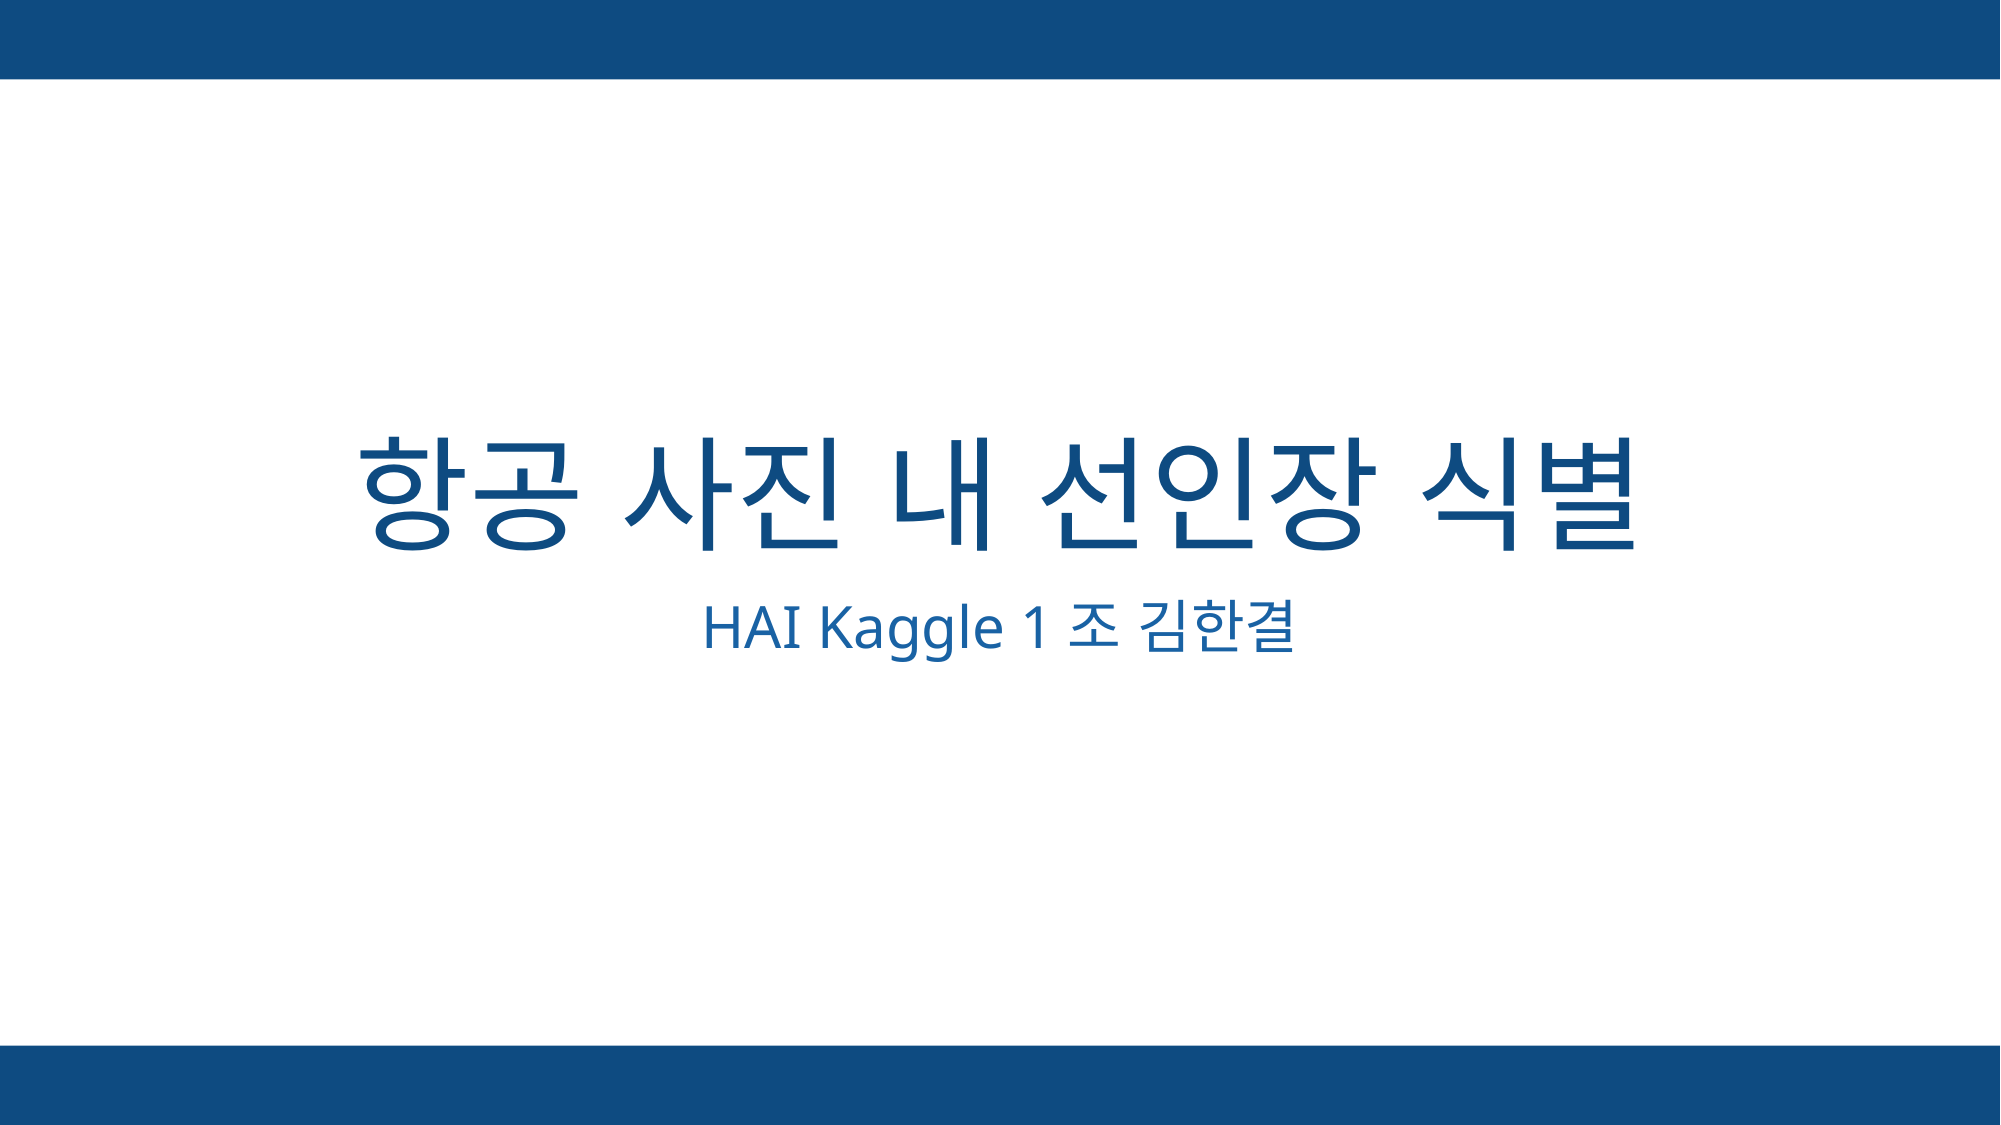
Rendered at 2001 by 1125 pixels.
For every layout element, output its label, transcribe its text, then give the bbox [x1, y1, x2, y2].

text_box [0, 1045, 2000, 1125]
subtitle HAI Kaggle 1조 김한결 [249, 590, 1750, 863]
title 항공 사진 내 선인장 식별 [249, 184, 1750, 576]
text_box [0, 0, 2000, 80]
